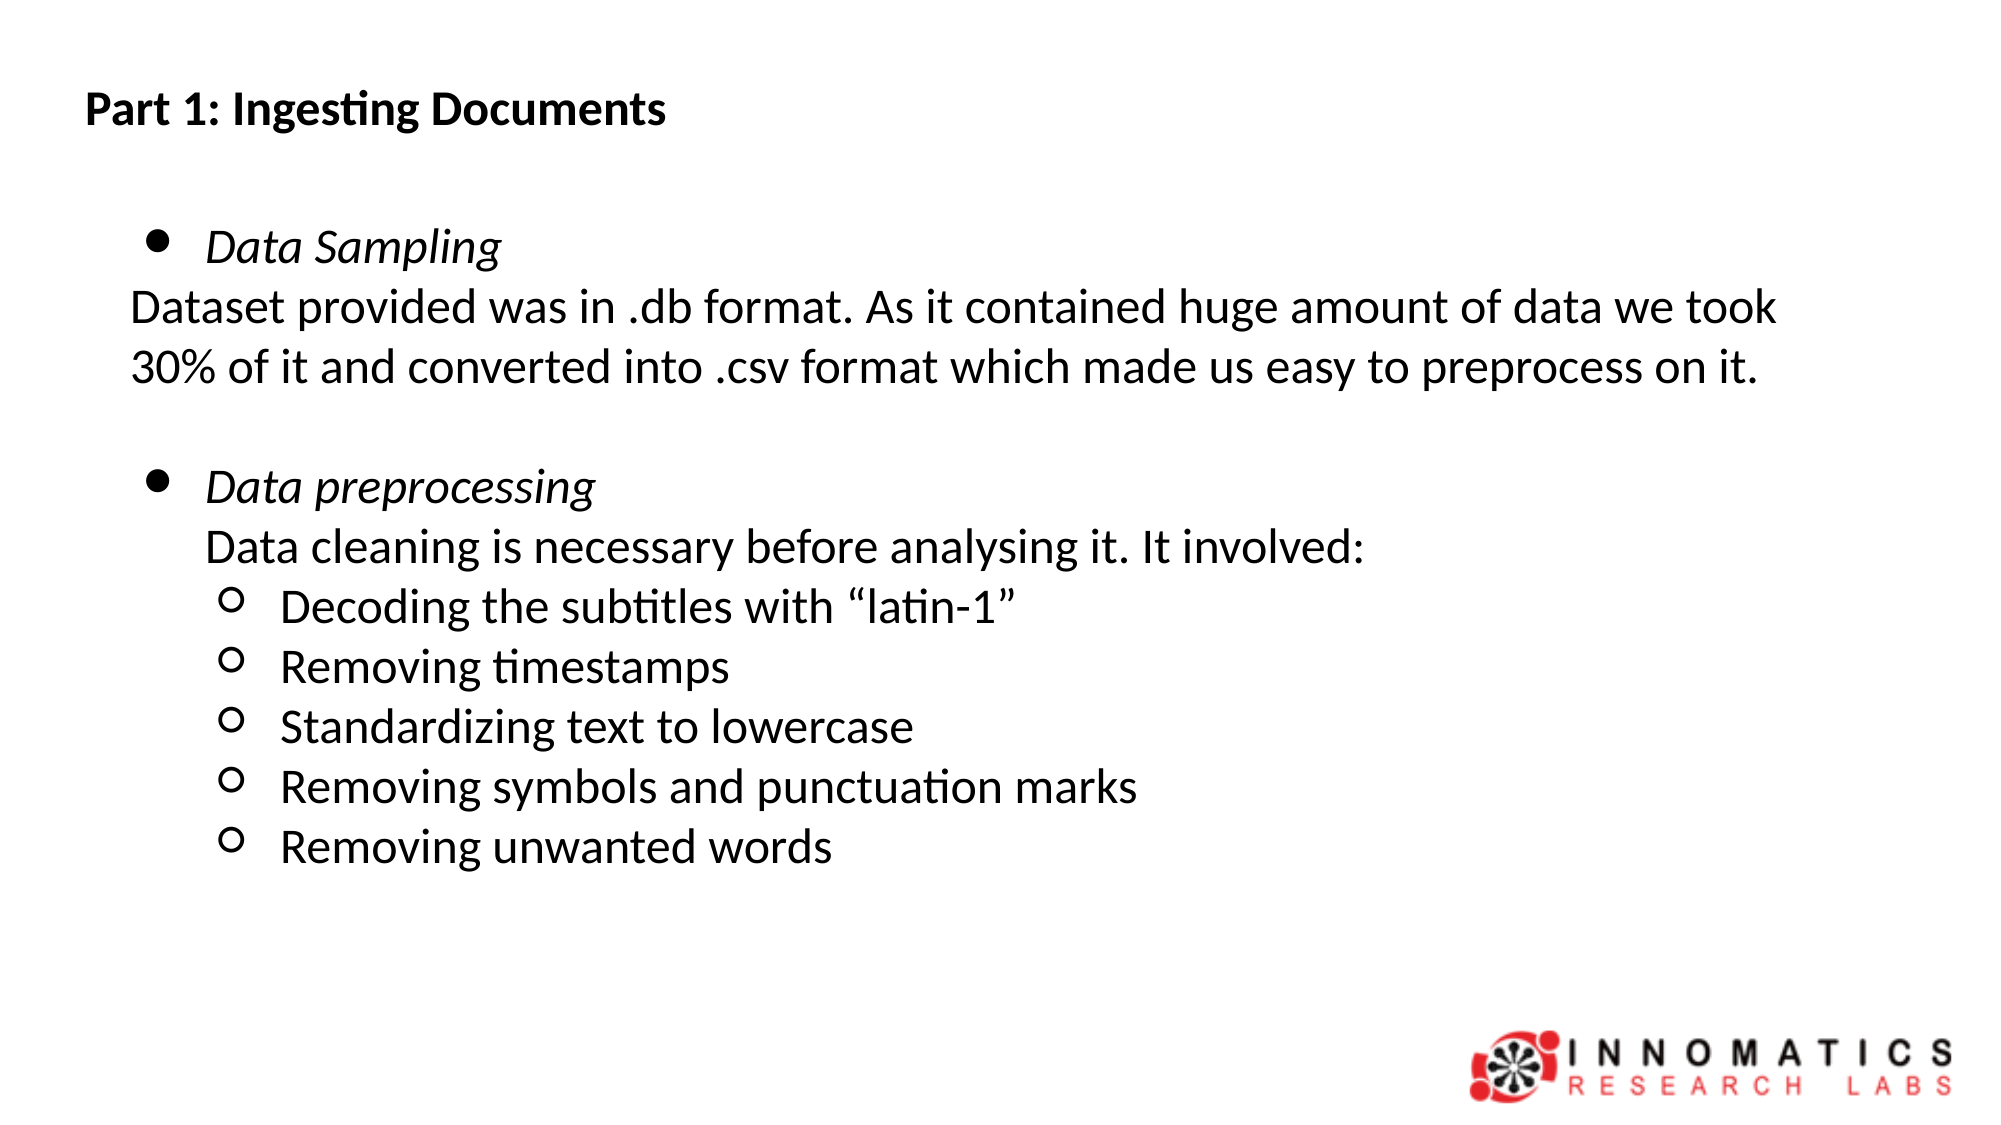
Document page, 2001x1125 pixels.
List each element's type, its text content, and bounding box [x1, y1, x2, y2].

picture [1445, 1014, 1975, 1125]
text_box Data Sampling Dataset provided was in .db format. As it contained huge amount of data we took 30% of it and converted into .csv format which made us easy to preprocess on it. Data preprocessing Data cleaning is necessary before analysing it. It involved: Decoding the subtitles with “latin-1” Removing timestamps Standardizing text to lowercase Removing symbols and punctuation marks Removing unwanted words [115, 205, 1851, 1061]
text_box Part 1: Ingesting Documents [70, 68, 1071, 144]
